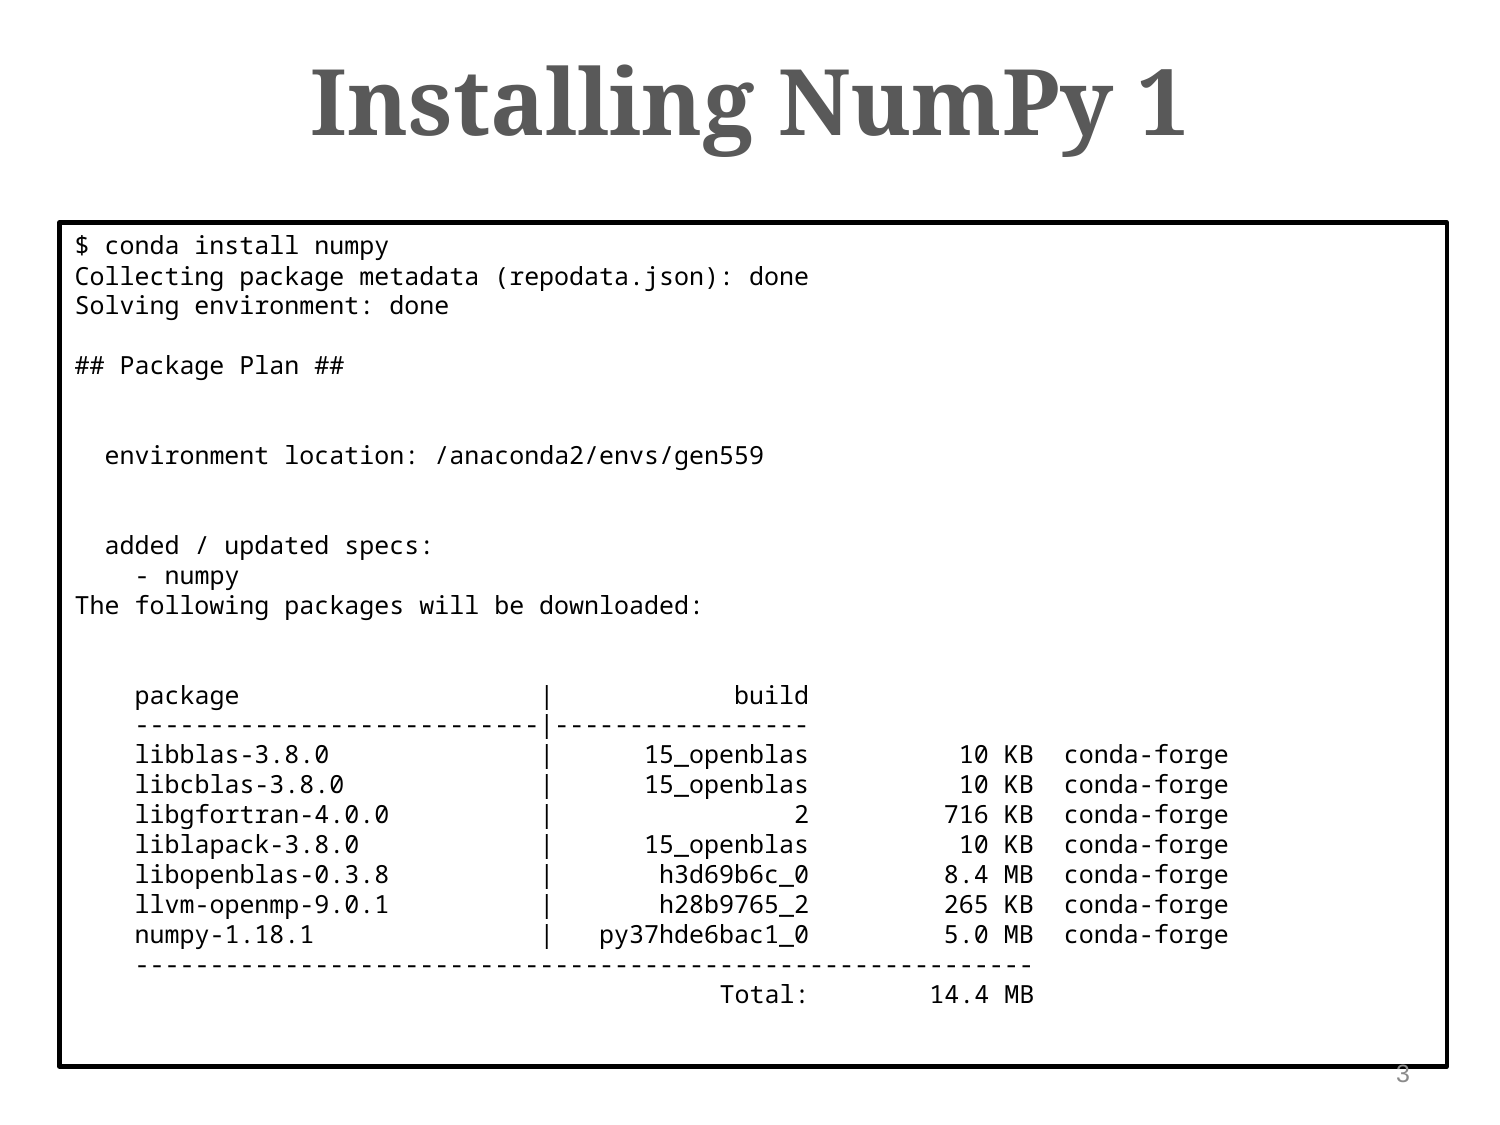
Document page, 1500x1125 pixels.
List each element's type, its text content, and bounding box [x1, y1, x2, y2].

text_box $ conda install numpy Collecting package metadata (repodata.json): done Solving environment: done ## Package Plan ## environment location: /anaconda2/envs/gen559 added / updated specs: - numpy The following packages will be downloaded: package | build ---------------------------|----------------- libblas-3.8.0 | 15_openblas 10 KB conda-forge libcblas-3.8.0 | 15_openblas 10 KB conda-forge libgfortran-4.0.0 | 2 716 KB conda-forge liblapack-3.8.0 | 15_openblas 10 KB conda-forge libopenblas-0.3.8 | h3d69b6c_0 8.4 MB conda-forge llvm-openmp-9.0.1 | h28b9765_2 265 KB conda-forge numpy-1.18.1 | py37hde6bac1_0 5.0 MB conda-forge ------------------------------------------------------------ Total: 14.4 MB [59, 222, 1447, 1067]
slide_number 3 [1074, 1042, 1425, 1103]
text_box Installing NumPy 1 [0, 6, 1500, 194]
